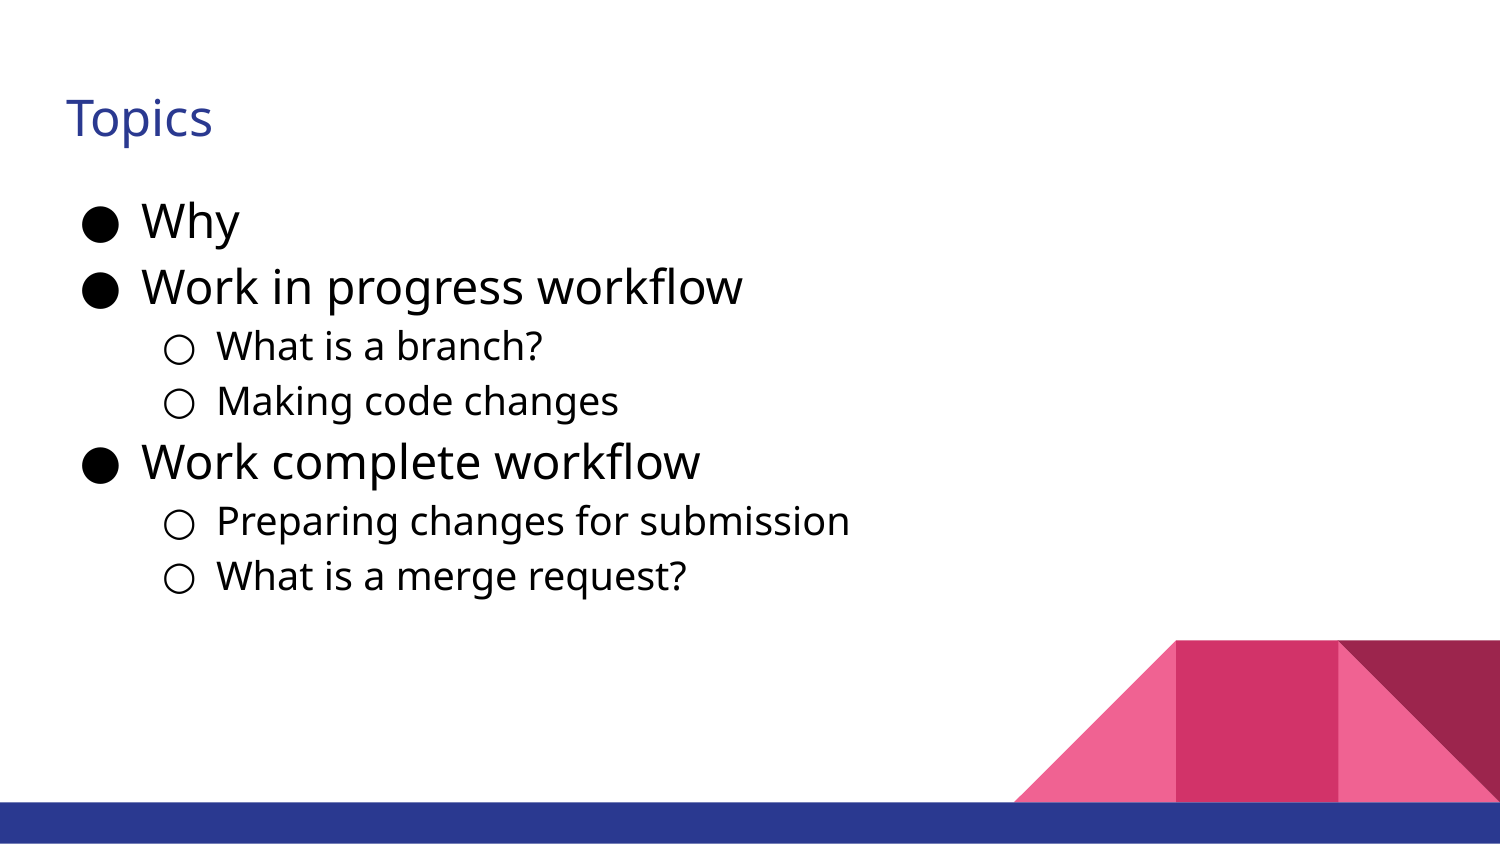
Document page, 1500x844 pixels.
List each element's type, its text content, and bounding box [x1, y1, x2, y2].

list Why Work in progress workflow What is a branch? Making code changes Work complete workflow Preparing changes for submission What is a merge request? [51, 166, 1313, 720]
title Topics [51, 67, 1449, 167]
